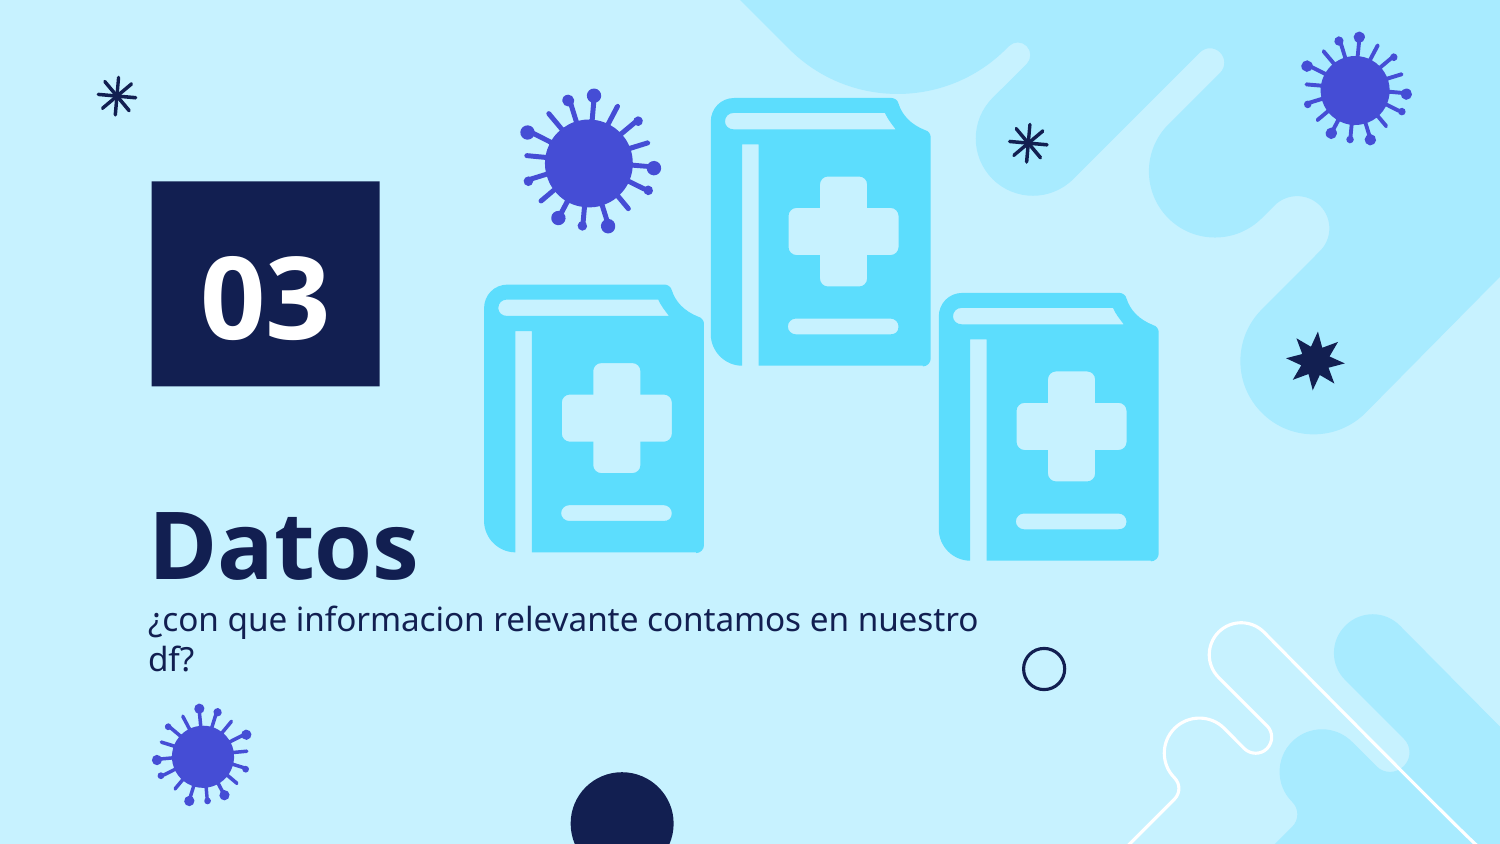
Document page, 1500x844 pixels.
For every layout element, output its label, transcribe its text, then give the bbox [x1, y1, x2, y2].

text_box [484, 284, 704, 554]
text_box [710, 97, 931, 367]
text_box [519, 88, 662, 234]
title 03 [151, 181, 380, 387]
title Datos [133, 454, 989, 583]
text_box [938, 292, 1159, 562]
subtitle ¿con que informacion relevante contamos en nuestro df? [133, 583, 1049, 663]
